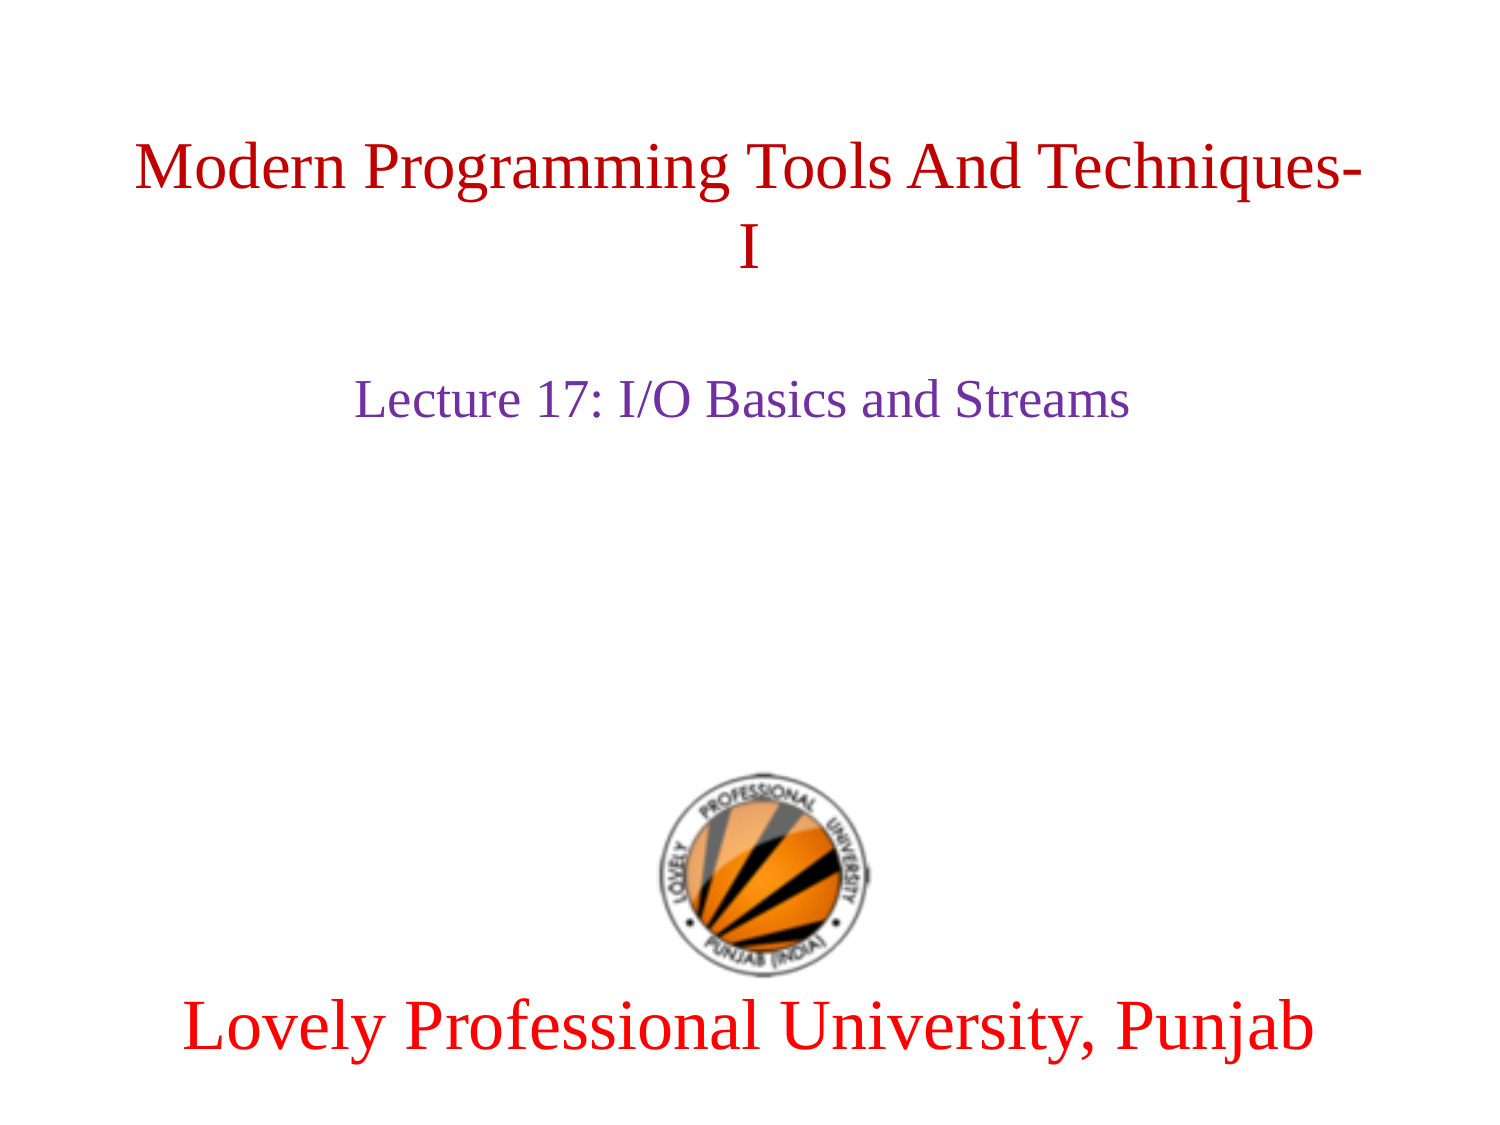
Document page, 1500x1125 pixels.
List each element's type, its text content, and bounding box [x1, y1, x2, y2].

subtitle Lovely Professional University, Punjab [87, 462, 1413, 1075]
title Modern Programming Tools And Techniques-I Lecture 17: I/O Basics and Streams [112, 112, 1388, 438]
picture [649, 762, 876, 987]
